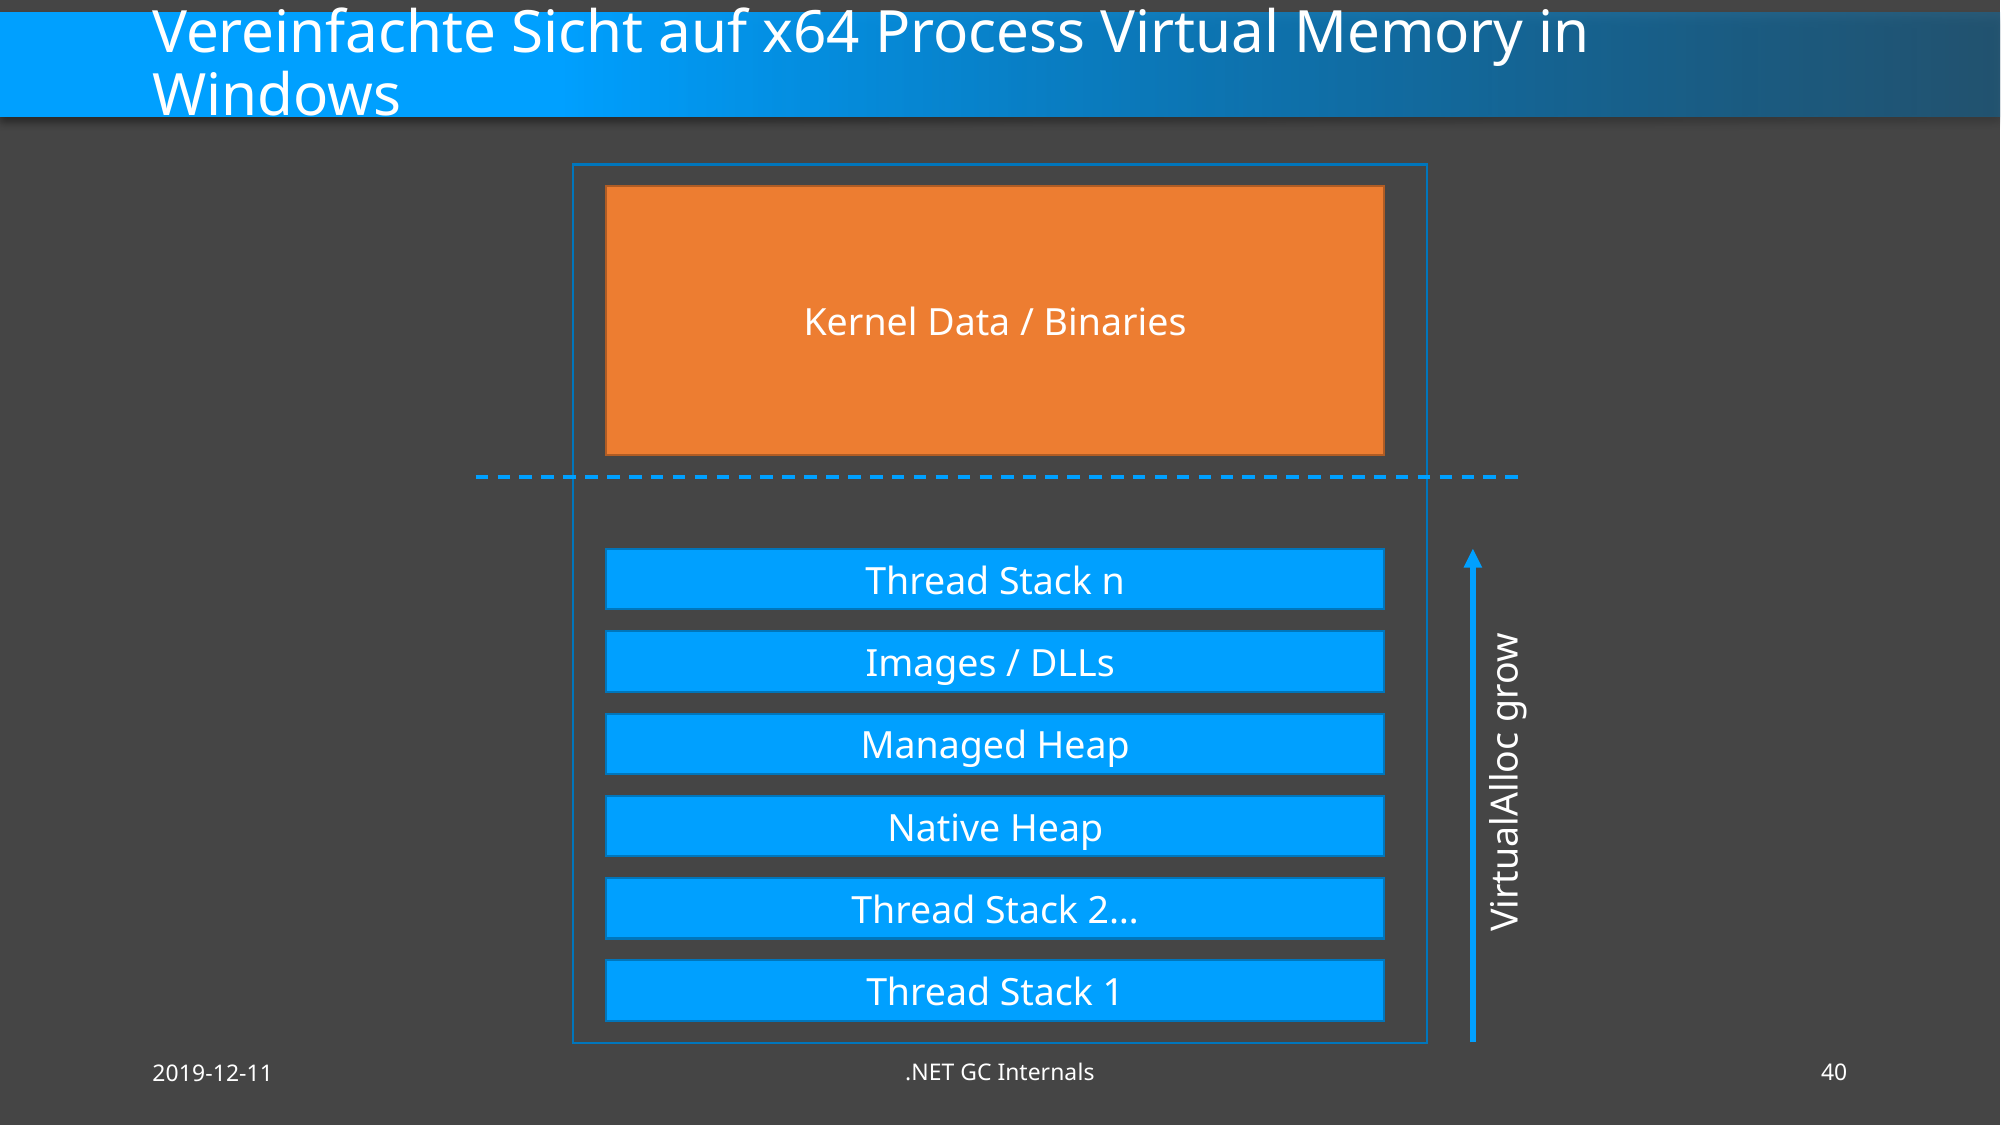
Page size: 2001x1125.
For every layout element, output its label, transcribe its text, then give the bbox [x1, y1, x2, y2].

text_box Native Heap [605, 795, 1385, 857]
footer .NET GC Internals [662, 1044, 1338, 1103]
title Vereinfachte Sicht auf x64 Process Virtual Memory in Windows [137, 23, 1863, 107]
text_box Thread Stack n [605, 548, 1385, 610]
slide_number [137, 1042, 588, 1103]
text_box [572, 163, 1428, 477]
text_box [572, 478, 1428, 1044]
text_box Thread Stack 2… [605, 877, 1385, 940]
text_box Managed Heap [605, 713, 1385, 775]
text_box Images / DLLs [605, 630, 1385, 693]
text_box VirtualAlloc grow [1473, 644, 1549, 947]
slide_number 40 [1412, 1042, 1863, 1103]
text_box Kernel Data / Binaries [605, 185, 1385, 456]
text_box Thread Stack 1 [605, 959, 1385, 1022]
